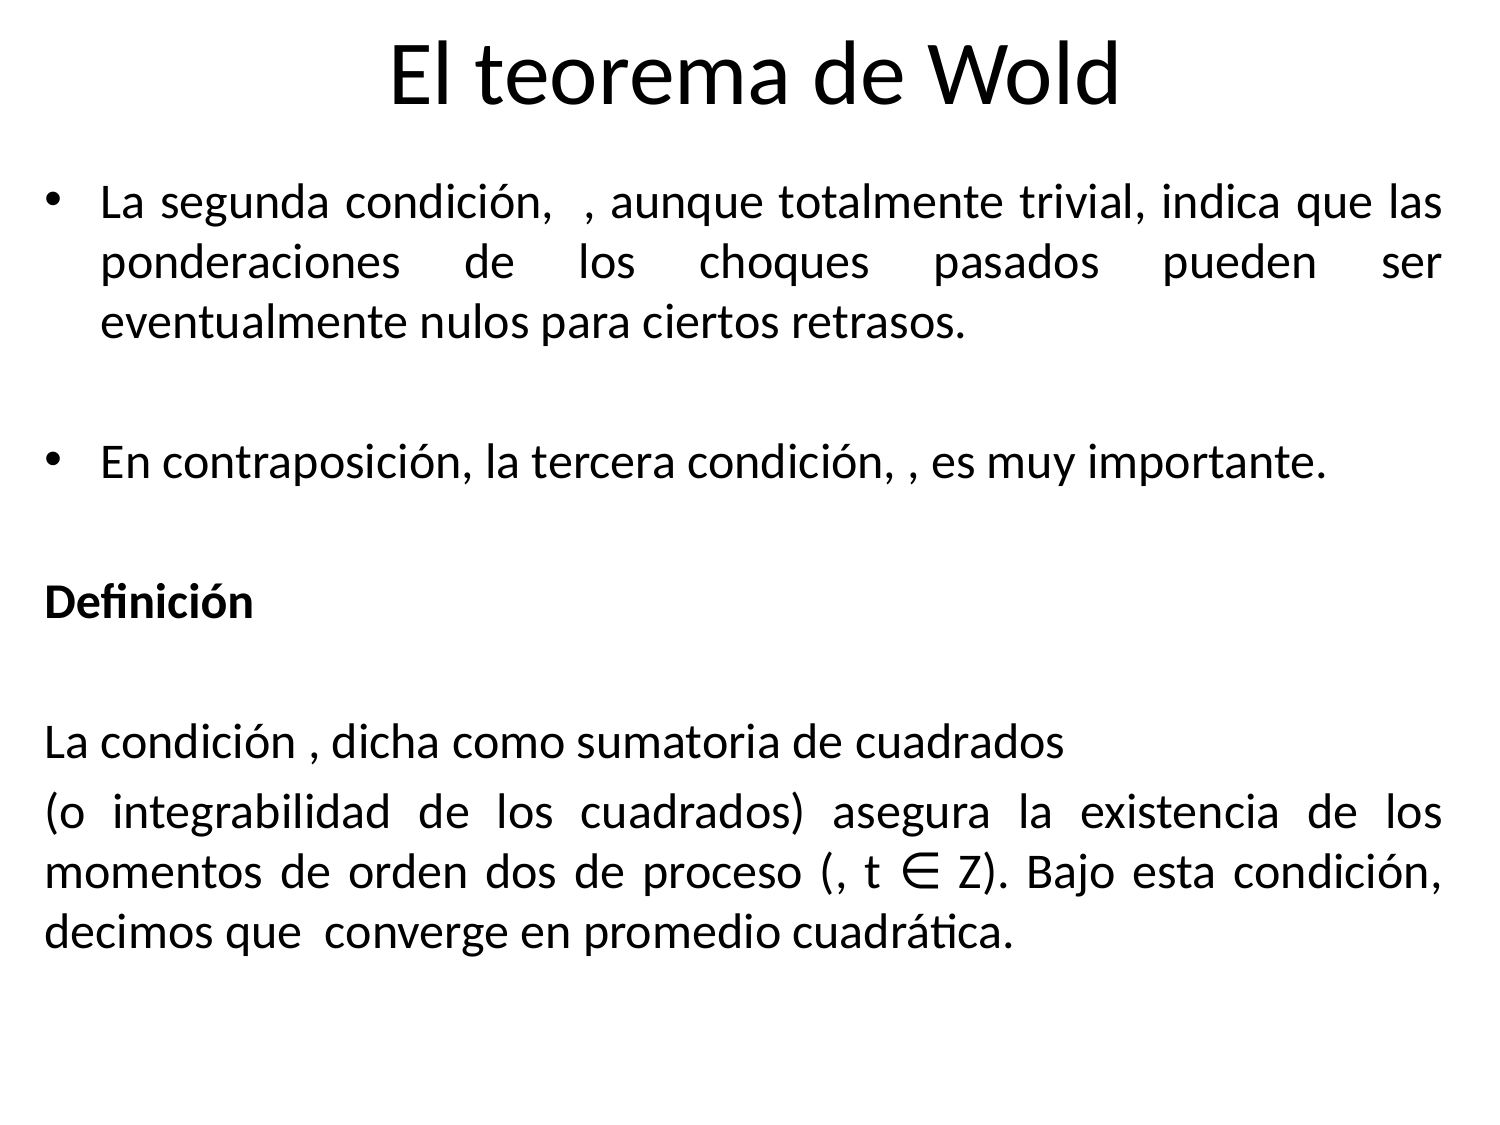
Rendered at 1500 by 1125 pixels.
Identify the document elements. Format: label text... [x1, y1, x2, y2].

title El teorema de Wold [29, 0, 1483, 138]
